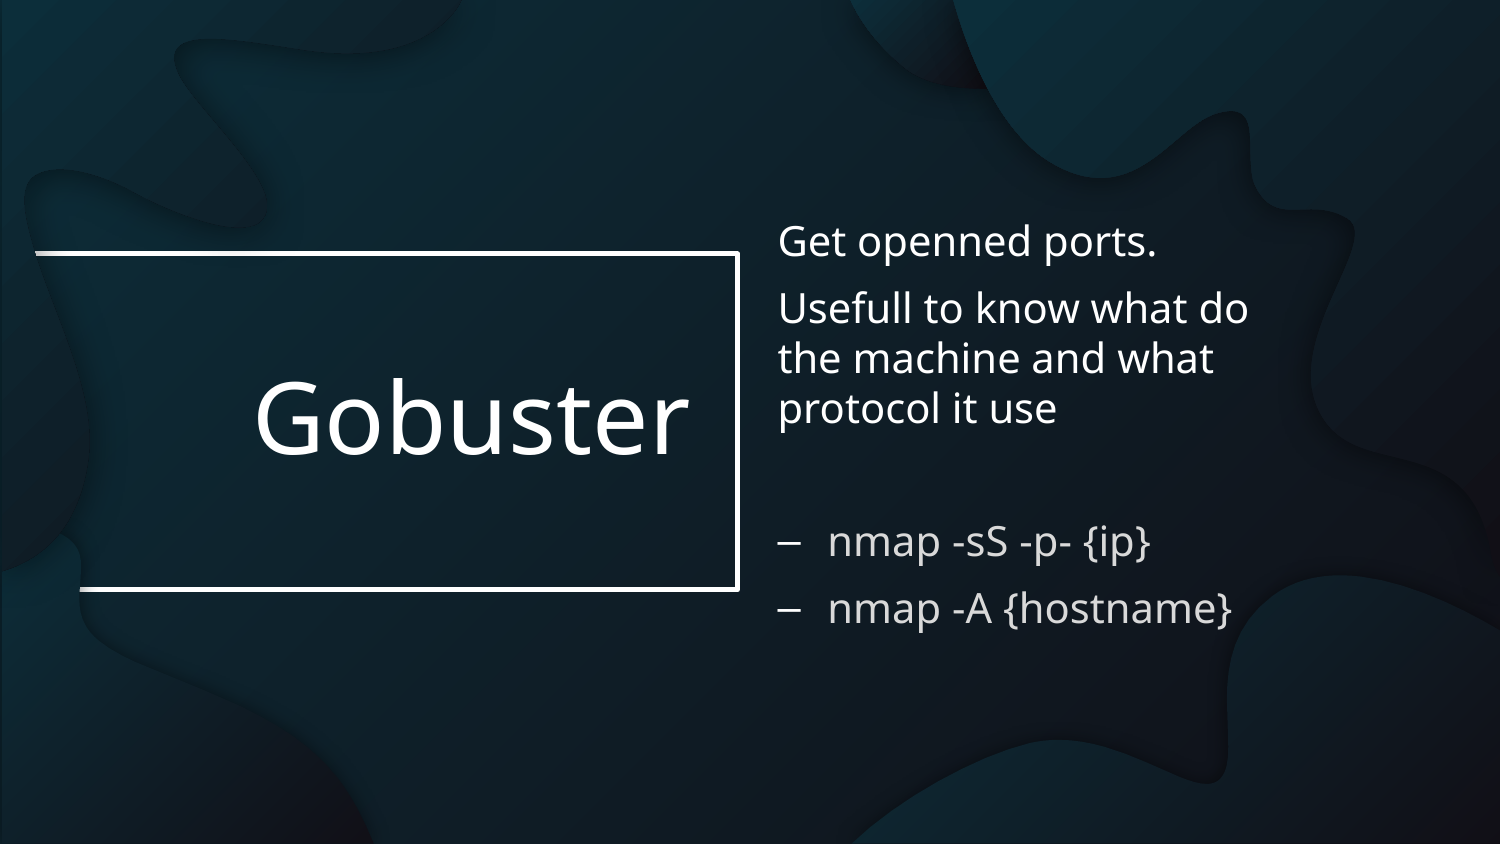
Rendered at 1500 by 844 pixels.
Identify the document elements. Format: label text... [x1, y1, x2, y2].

subtitle Get openned ports. Usefull to know what do the machine and what protocol it use nmap -sS -p- {ip} nmap -A {hostname} [766, 187, 1271, 660]
title Gobuster [211, 320, 702, 524]
